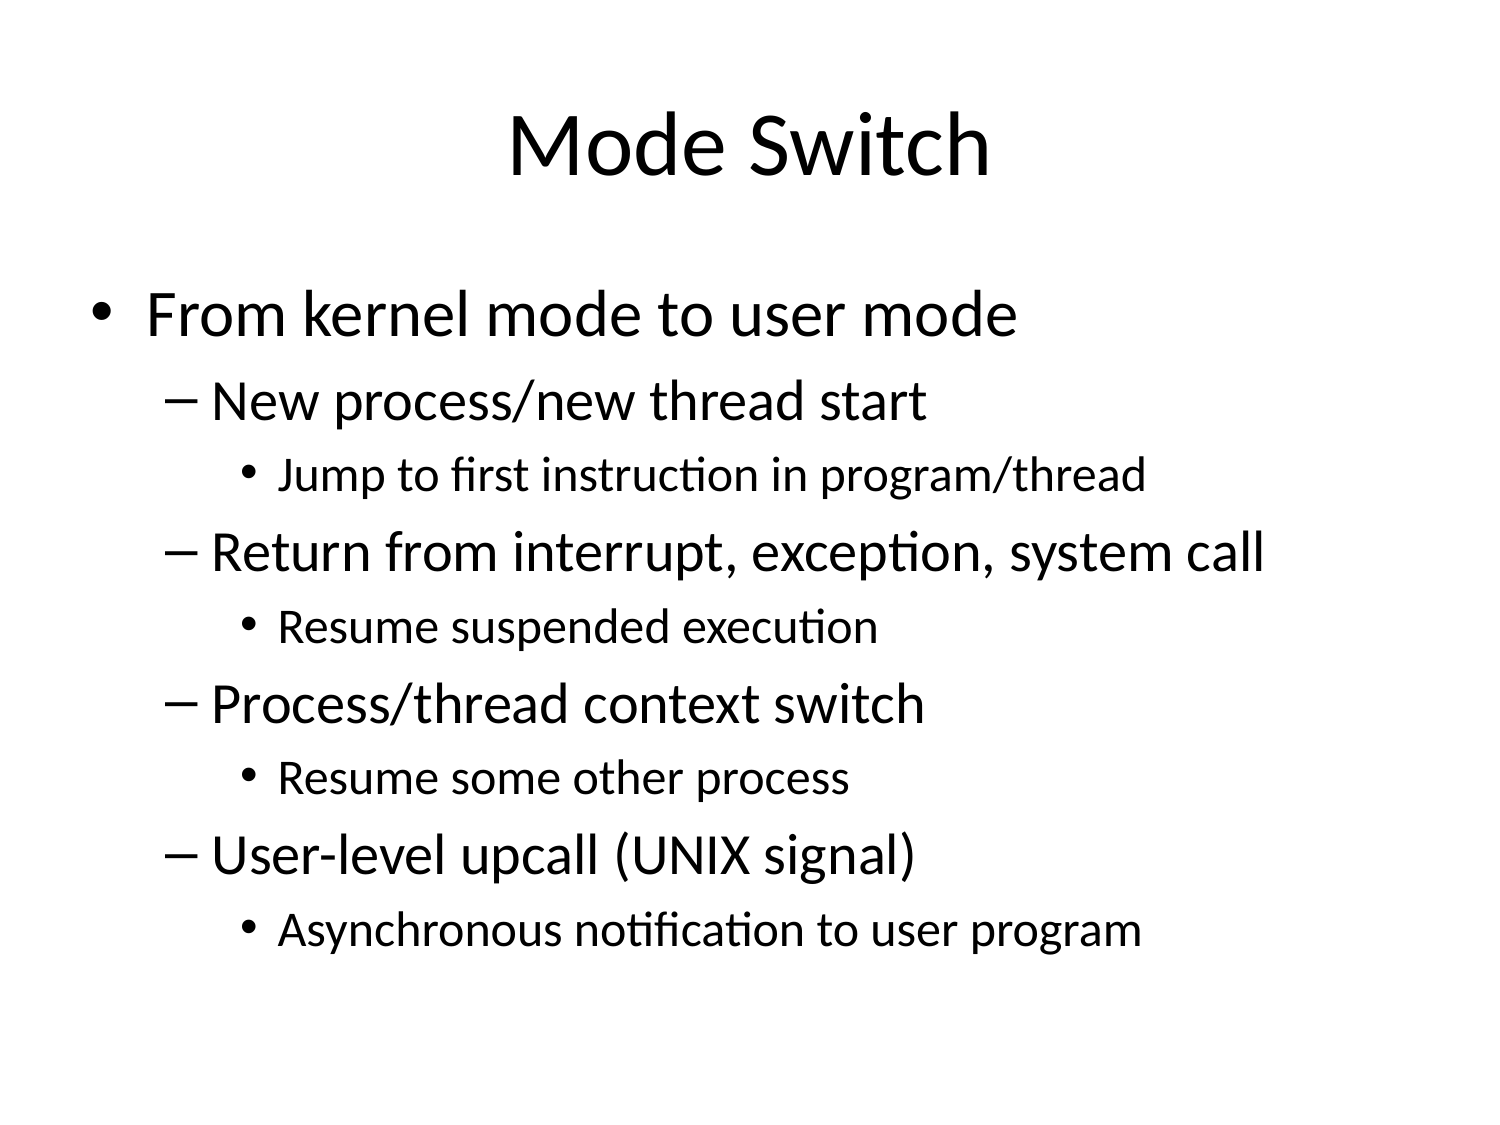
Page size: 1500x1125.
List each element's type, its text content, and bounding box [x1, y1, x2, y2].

list From kernel mode to user mode New process/new thread start Jump to first instruction in program/thread Return from interrupt, exception, system call Resume suspended execution Process/thread context switch Resume some other process User-level upcall (UNIX signal) Asynchronous notification to user program [75, 262, 1425, 1005]
title Mode Switch [75, 45, 1425, 233]
